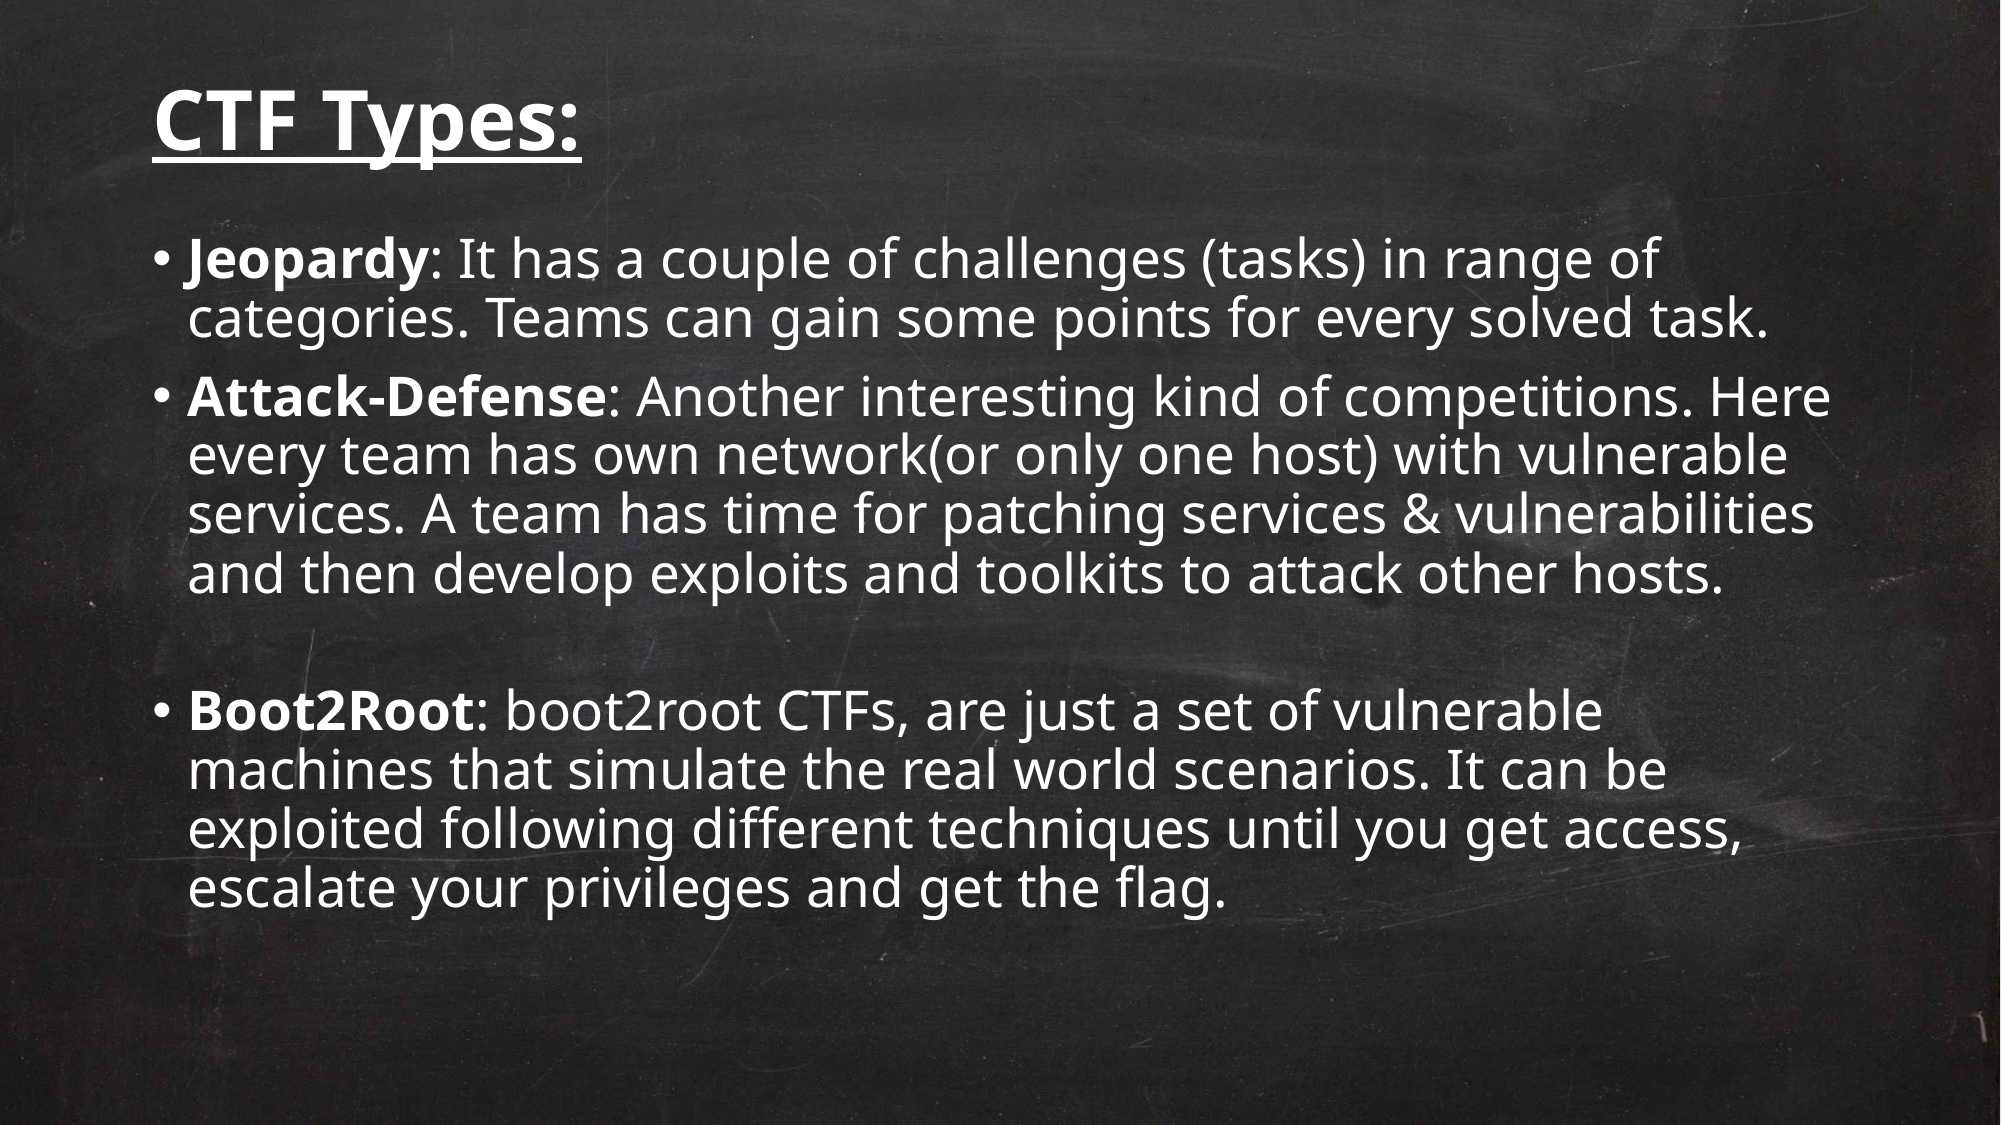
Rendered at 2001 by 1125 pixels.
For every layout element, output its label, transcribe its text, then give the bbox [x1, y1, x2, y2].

title CTF Types: [137, 59, 1863, 187]
list Jeopardy: It has a couple of challenges (tasks) in range of categories. Teams can gain some points for every solved task. Attack-Defense: Another interesting kind of competitions. Here every team has own network(or only one host) with vulnerable services. A team has time for patching services & vulnerabilities and then develop exploits and toolkits to attack other hosts. Boot2Root: boot2root CTFs, are just a set of vulnerable machines that simulate the real world scenarios. It can be exploited following different techniques until you get access, escalate your privileges and get the flag. [137, 223, 1863, 1014]
picture [0, 0, 2001, 1125]
